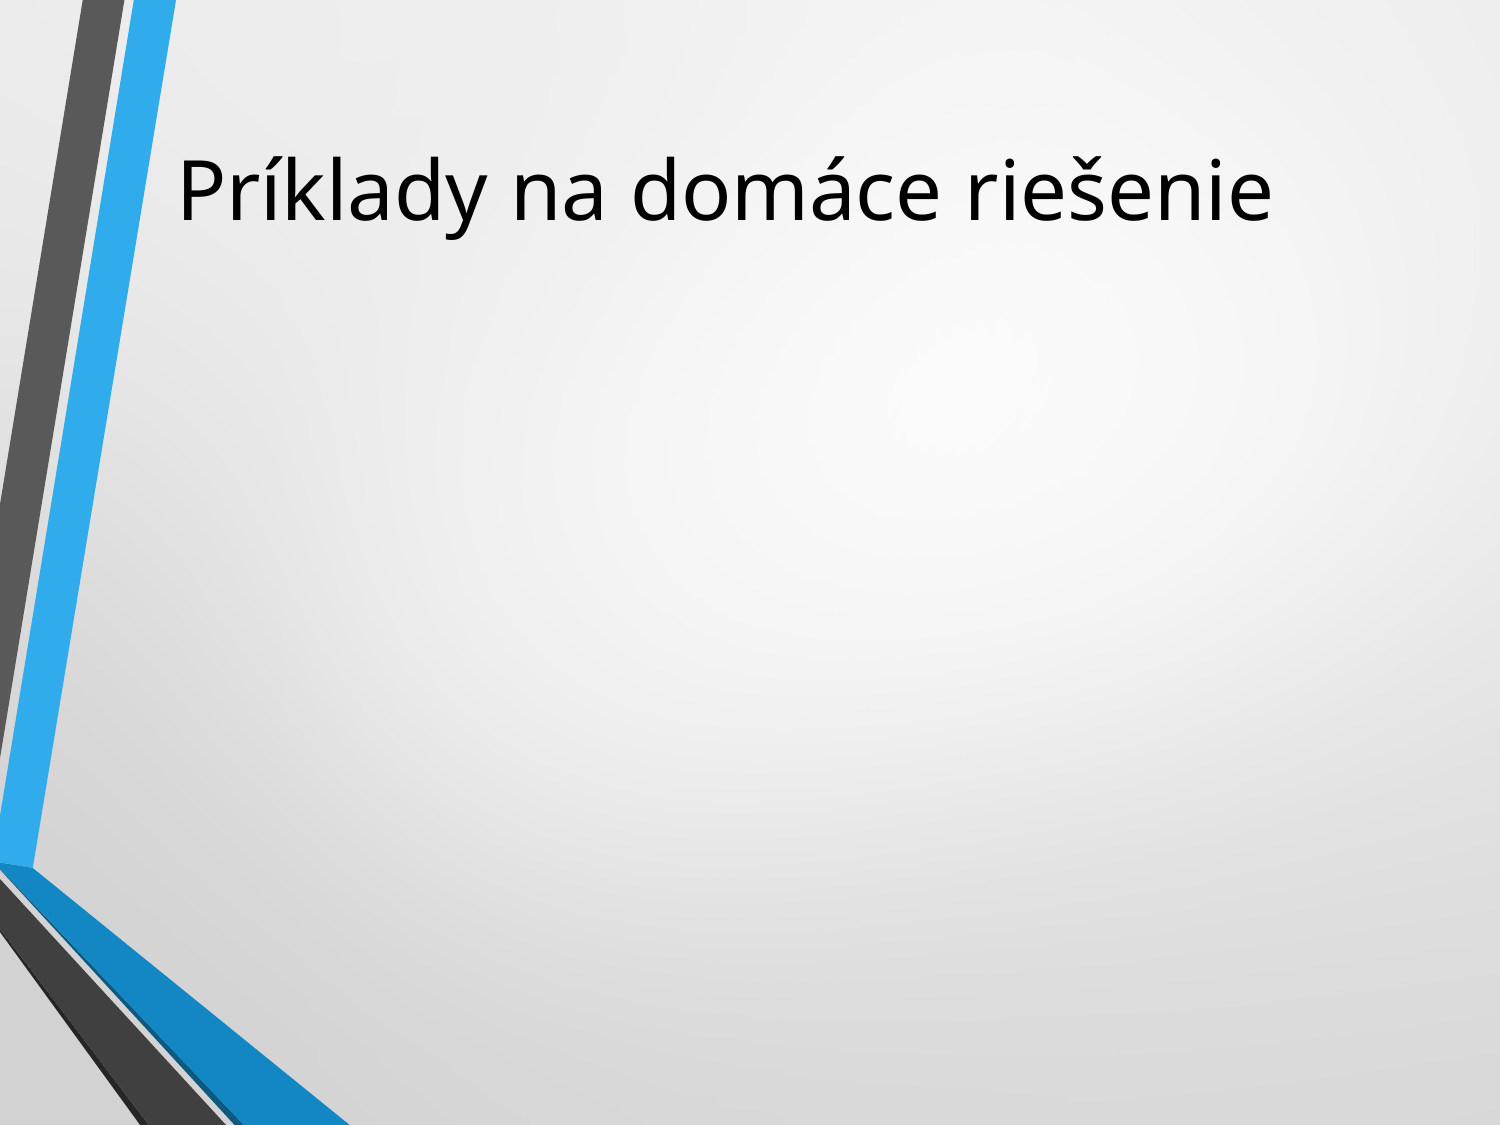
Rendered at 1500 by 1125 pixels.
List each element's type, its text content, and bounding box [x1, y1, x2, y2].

title Príklady na domáce riešenie [161, 75, 1425, 400]
